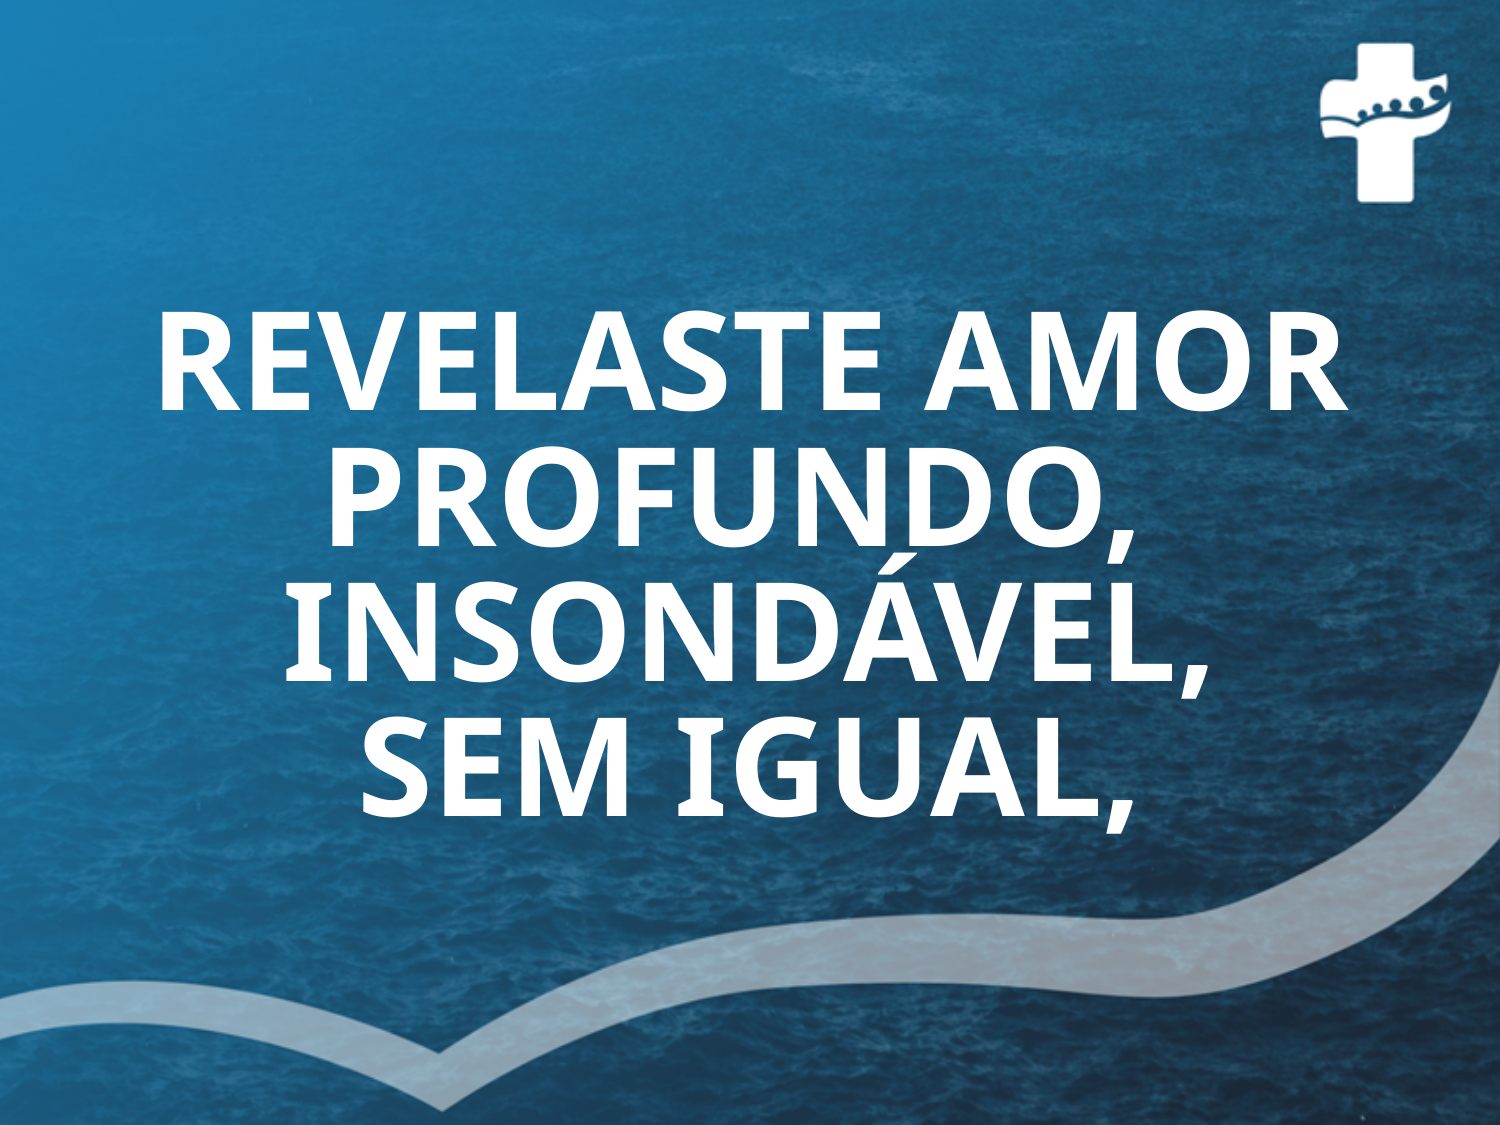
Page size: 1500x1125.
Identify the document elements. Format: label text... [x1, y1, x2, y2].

title REVELASTE AMOR PROFUNDO, INSONDÁVEL, SEM IGUAL, [0, 479, 1500, 668]
picture [0, 0, 1500, 479]
picture [0, 668, 1500, 1125]
